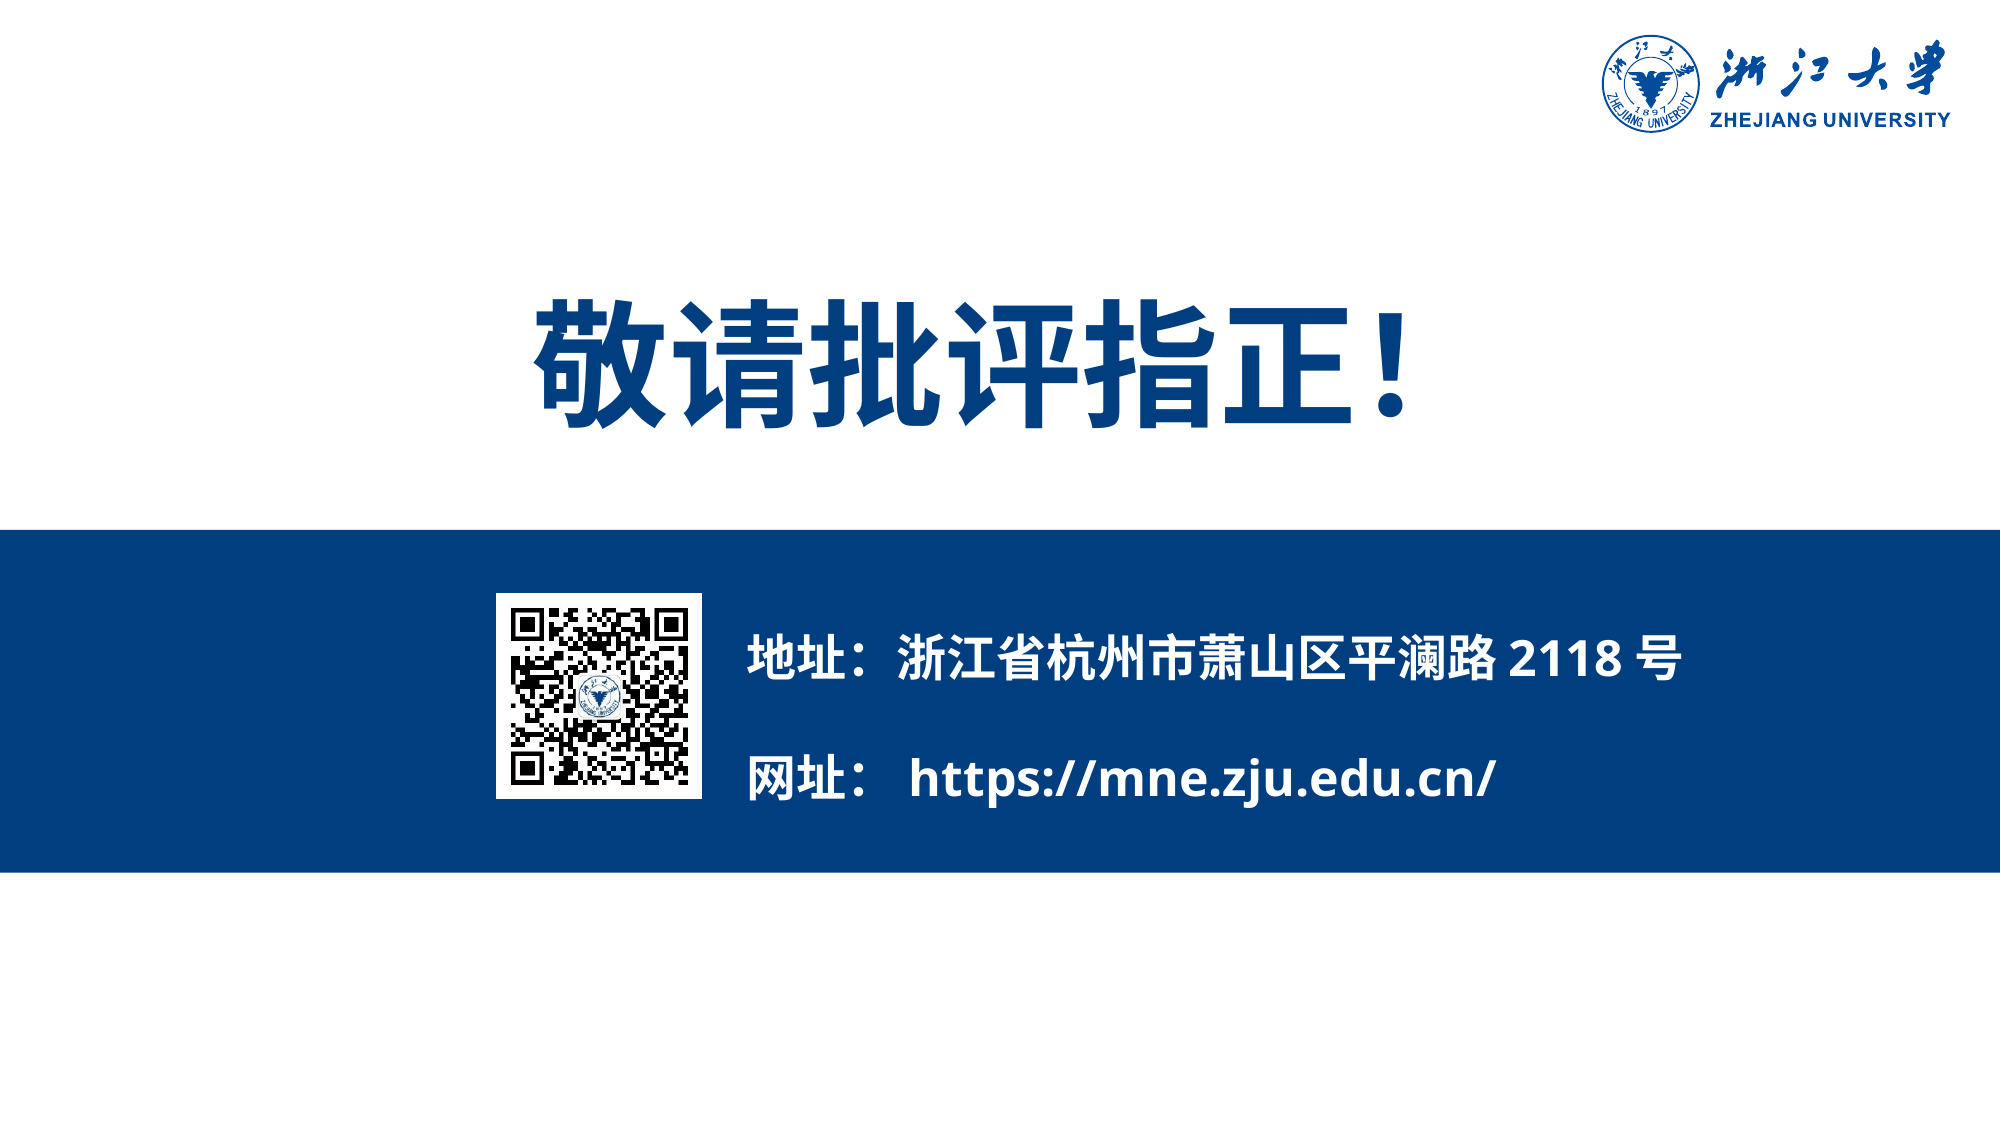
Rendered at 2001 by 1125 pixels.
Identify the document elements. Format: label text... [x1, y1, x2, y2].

picture [496, 593, 702, 799]
text_box [0, 529, 2000, 873]
text_box 地址：浙江省杭州市萧山区平澜路2118号 网址：https://mne.zju.edu.cn/ [732, 559, 1788, 815]
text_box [1601, 34, 1951, 134]
text_box 敬请批评指正！ [464, 272, 1562, 452]
